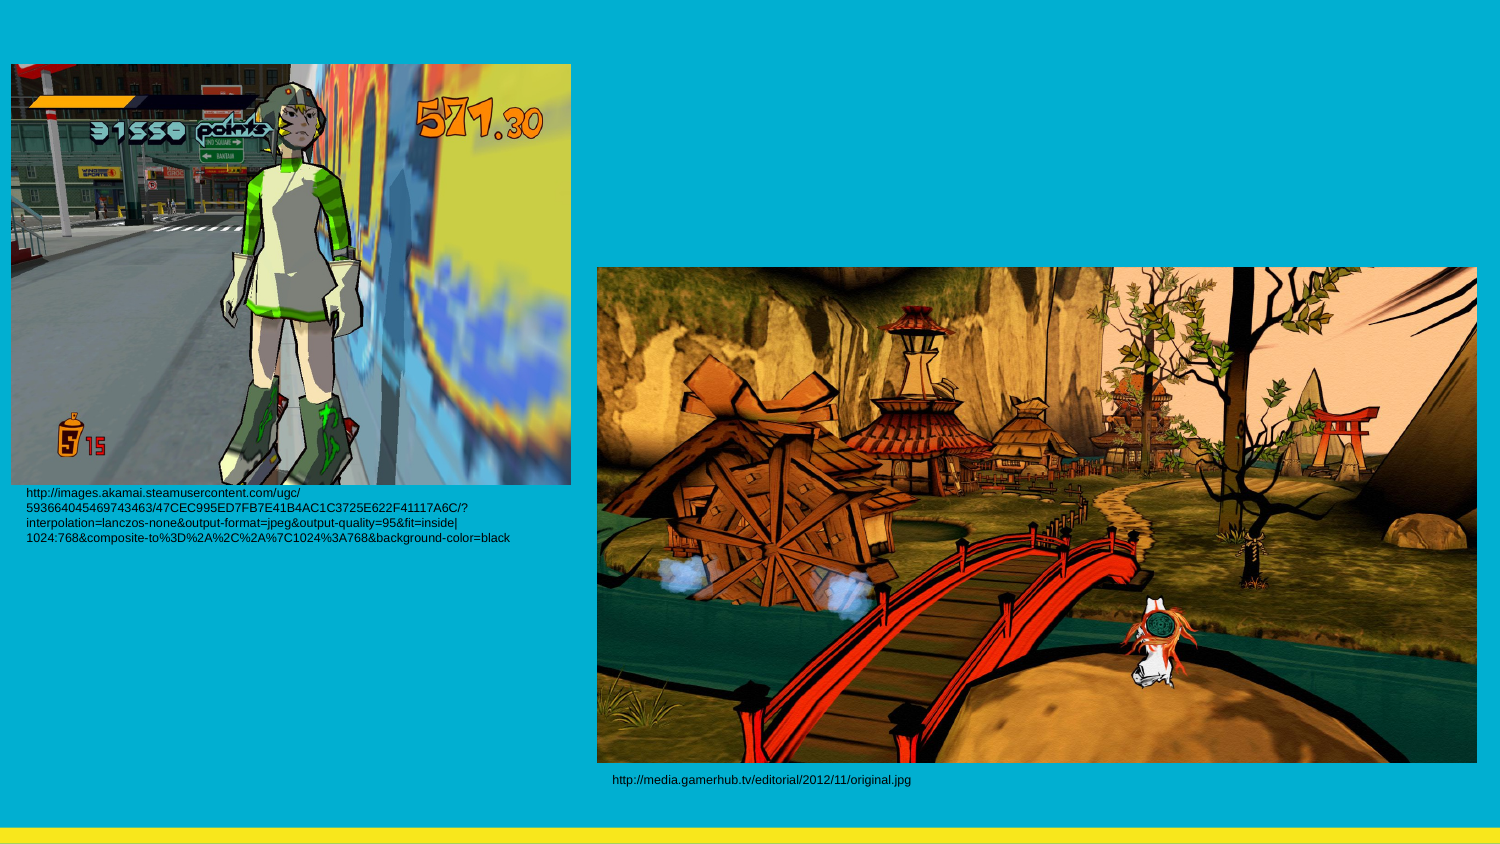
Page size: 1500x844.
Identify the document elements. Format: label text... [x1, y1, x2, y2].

picture [596, 267, 1477, 763]
text_box http://media.gamerhub.tv/editorial/2012/11/original.jpg [597, 770, 1090, 844]
text_box http://images.akamai.steamusercontent.com/ugc/593664045469743463/47CEC995ED7FB7E41B4AC1C3725E622F41117A6C/?interpolation=lanczos-none&output-format=jpeg&output-quality=95&fit=inside|1024:768&composite-to%3D%2A%2C%2A%7C1024%3A768&background-color=black [11, 492, 571, 678]
picture [11, 64, 571, 485]
